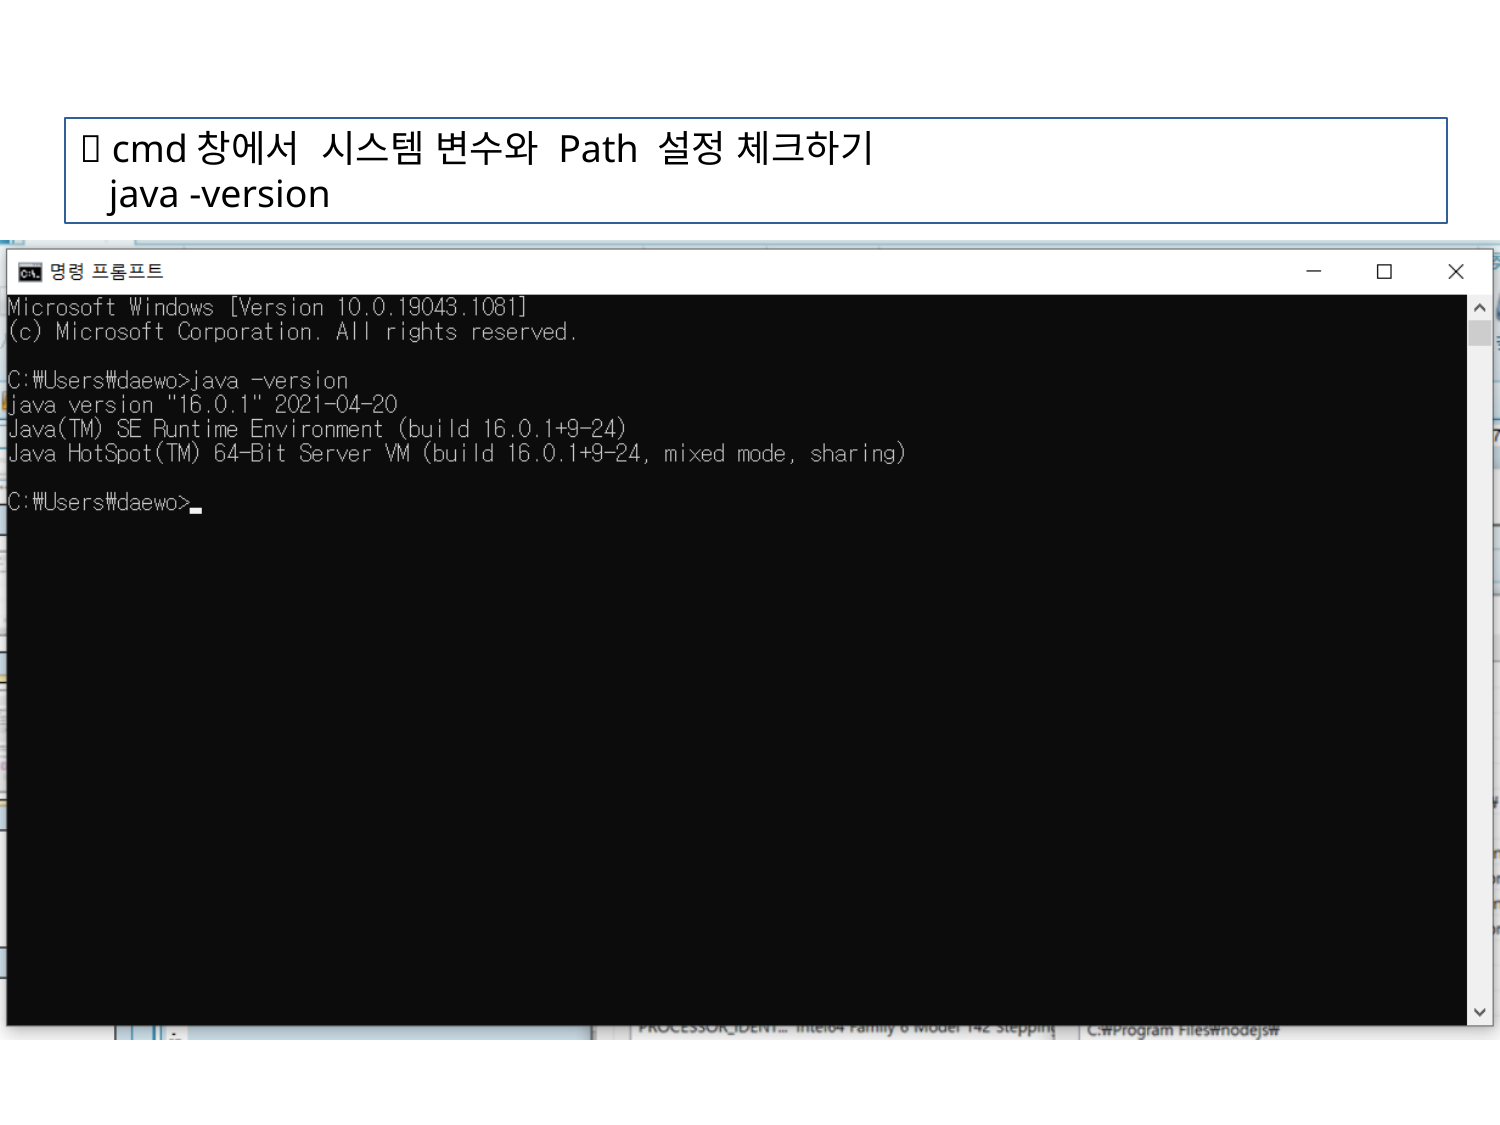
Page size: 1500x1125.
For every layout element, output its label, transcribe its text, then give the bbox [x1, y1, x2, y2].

picture [0, 239, 1500, 1040]
text_box  cmd창에서 시스템 변수와 Path 설정 체크하기 java -version [64, 118, 1447, 223]
